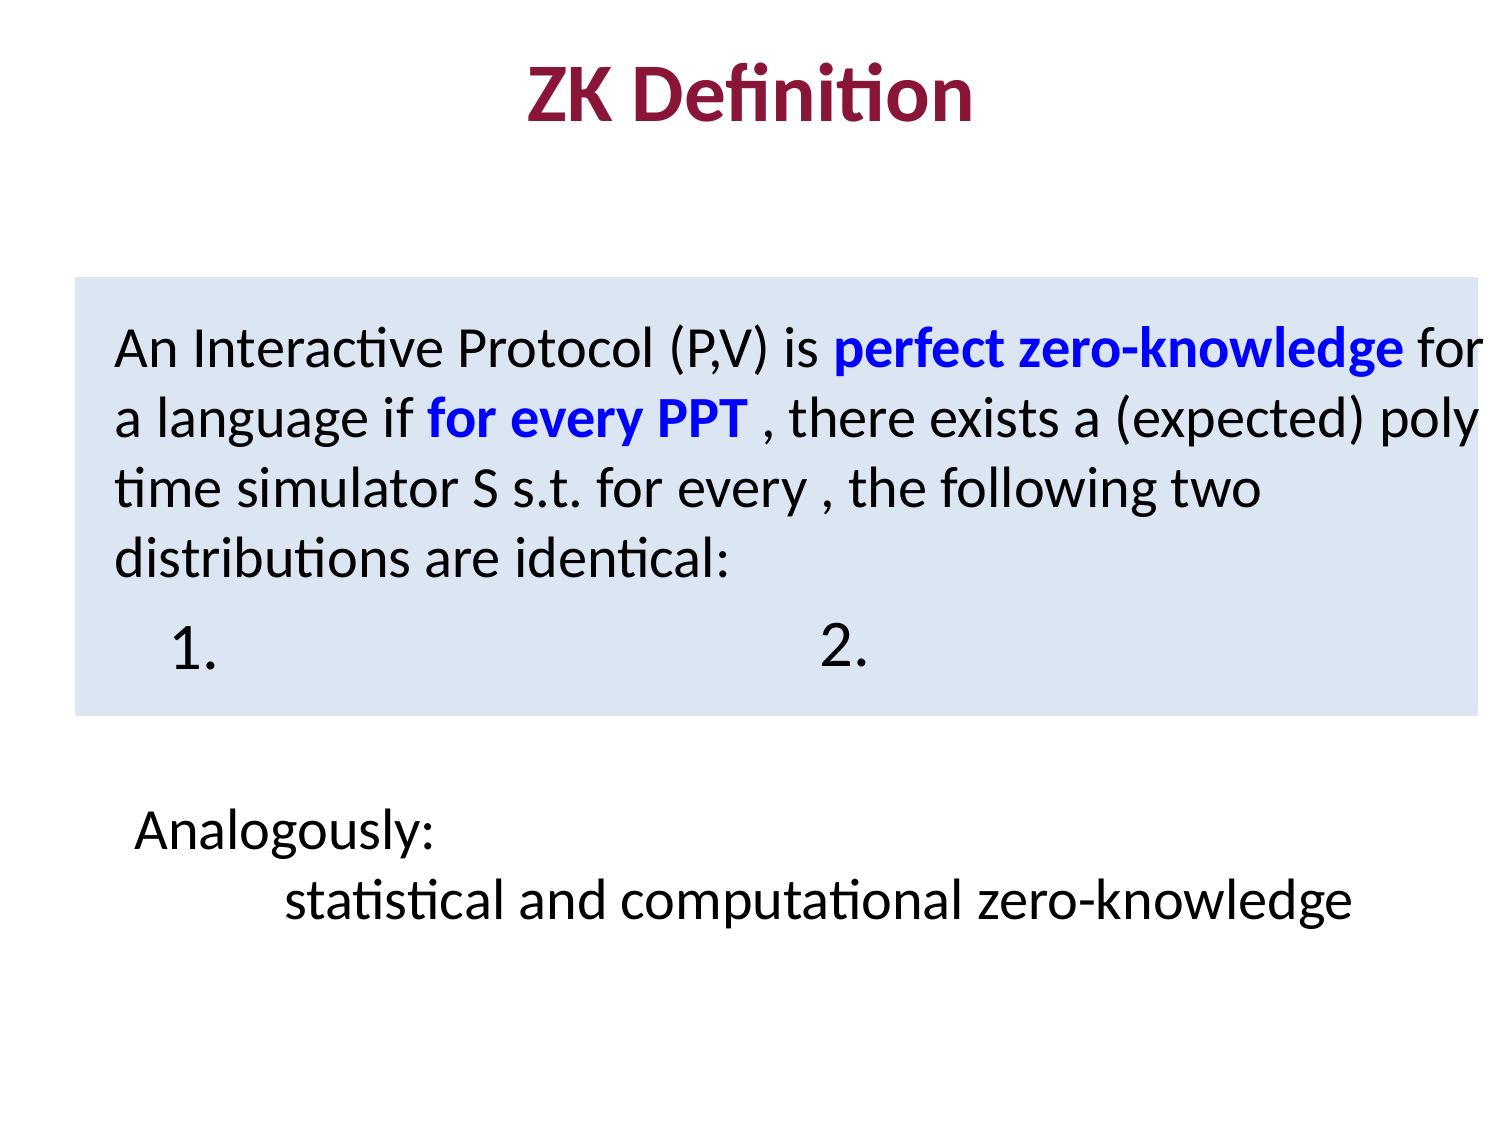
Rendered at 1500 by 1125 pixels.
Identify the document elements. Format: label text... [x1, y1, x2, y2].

text_box ZK Definition [3, 30, 1500, 161]
text_box [75, 277, 1478, 716]
text_box Analogously: statistical and computational zero-knowledge [119, 783, 1477, 939]
